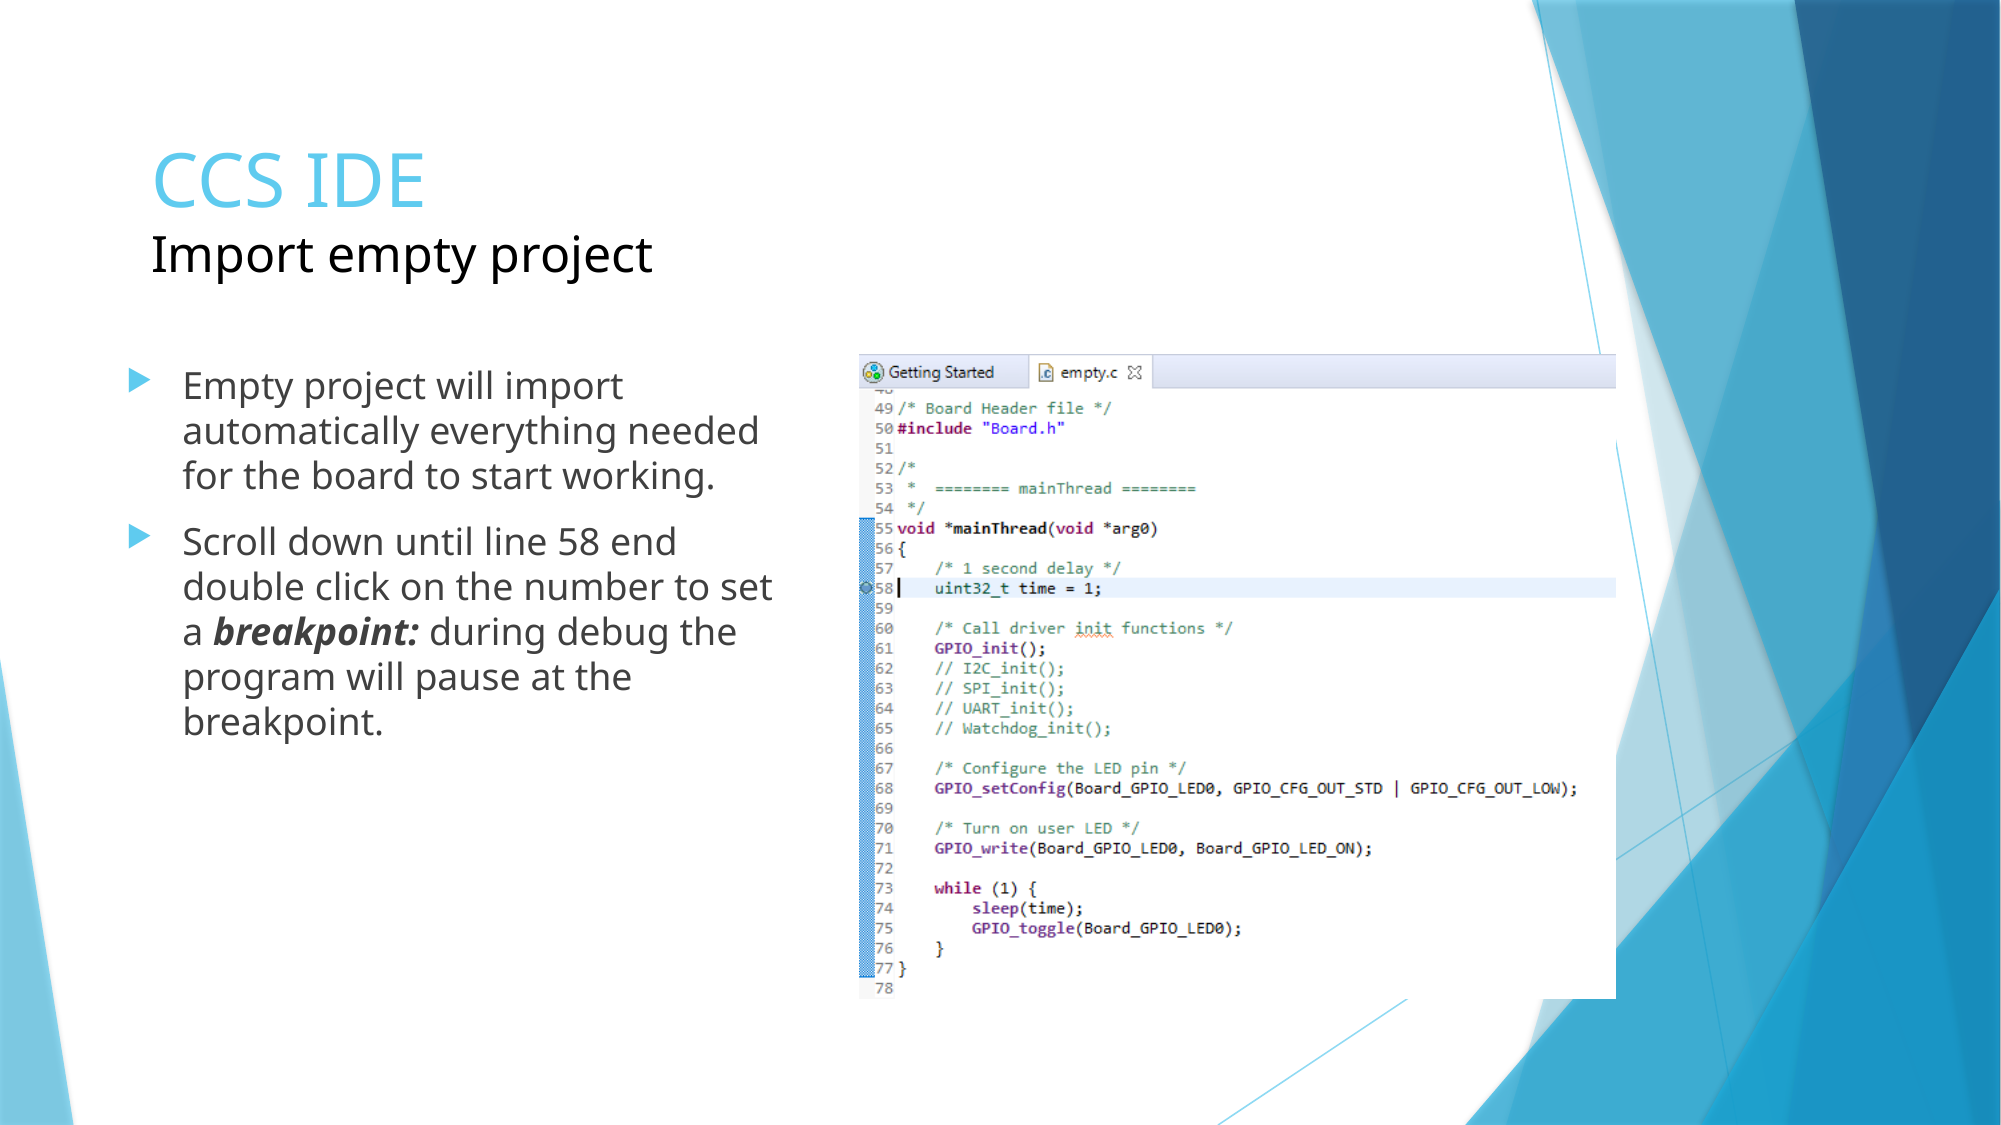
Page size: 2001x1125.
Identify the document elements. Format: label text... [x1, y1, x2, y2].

list Empty project will import automatically everything needed for the board to start working. Scroll down until line 58 end double click on the number to set a breakpoint: during debug the program will pause at the breakpoint. [111, 354, 798, 992]
picture [858, 353, 1616, 1000]
text_box CCS IDE Import empty project [136, 125, 1547, 342]
